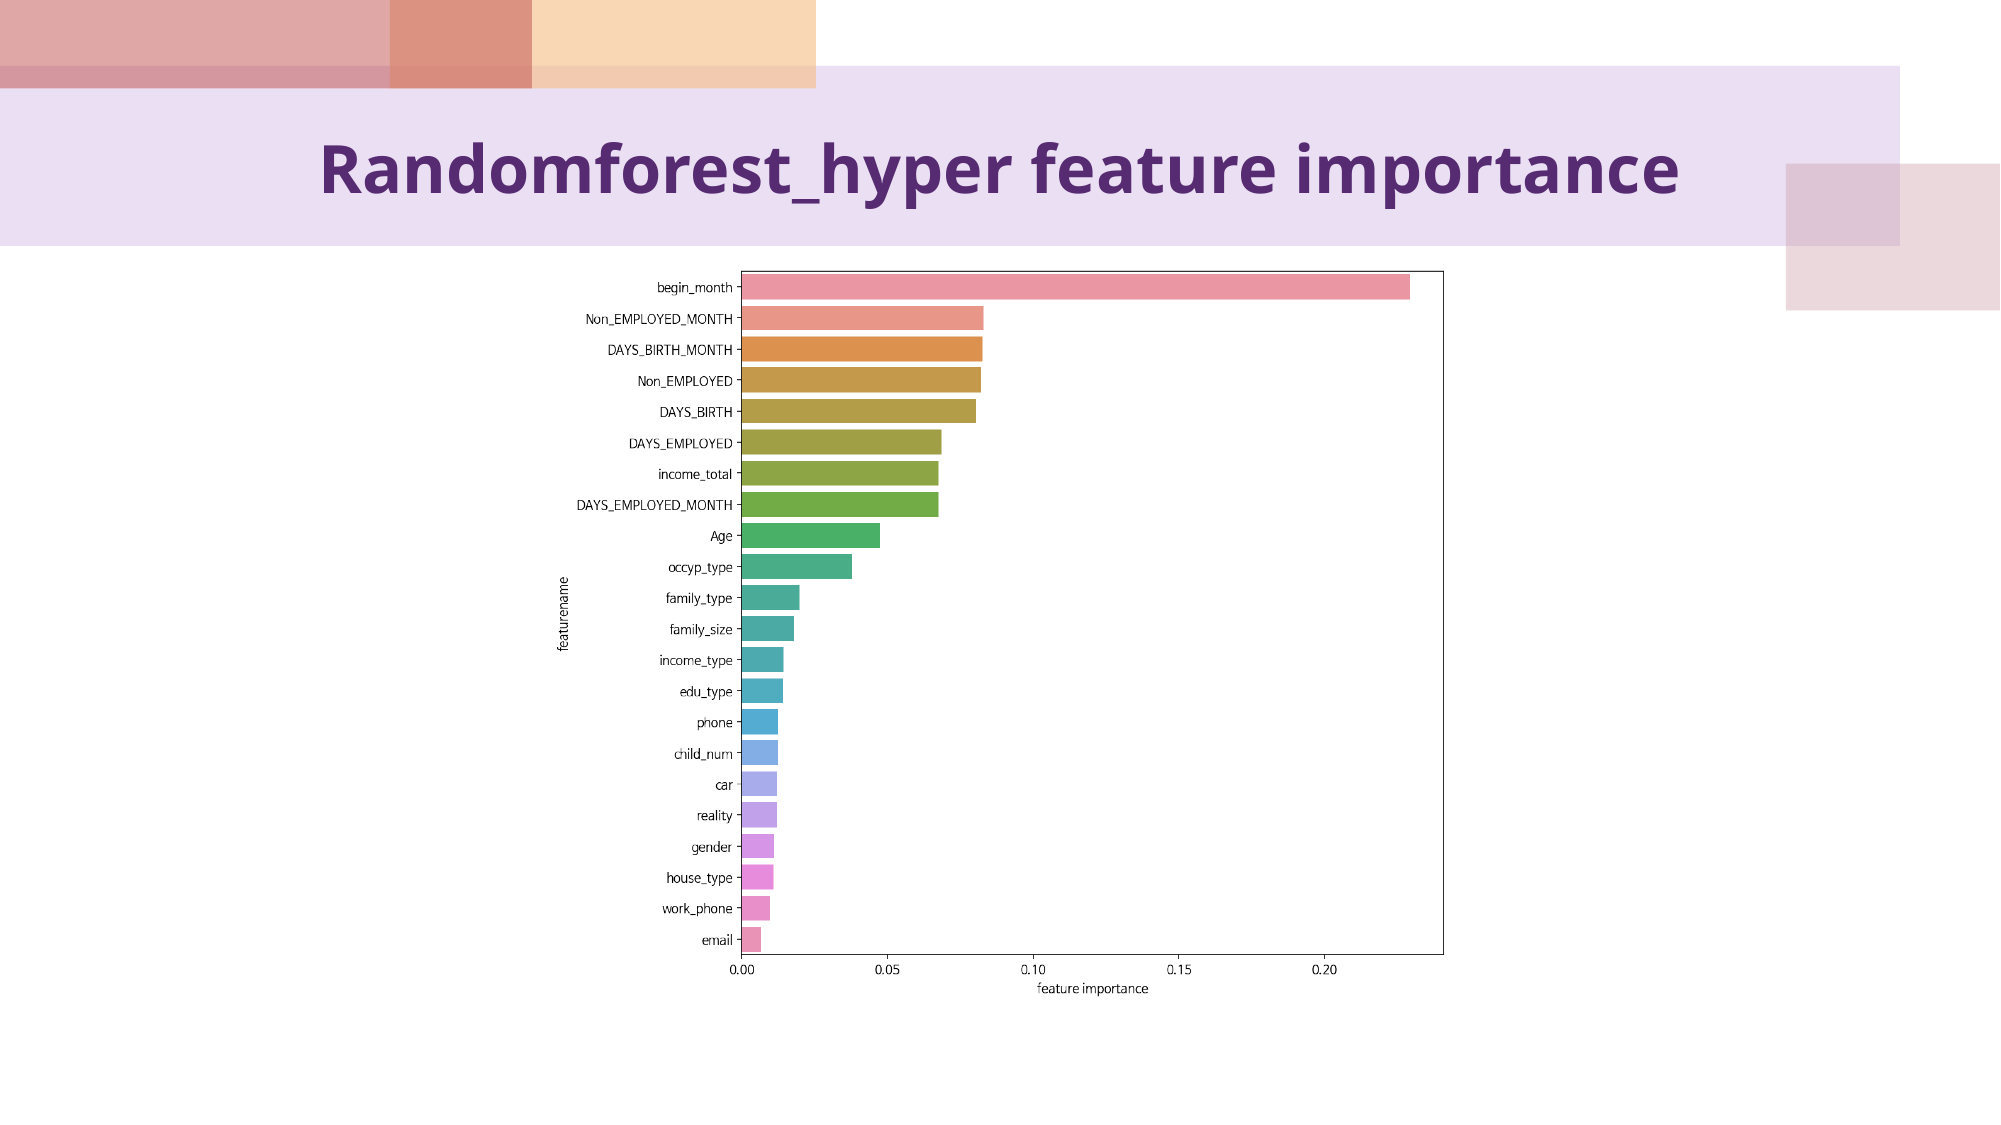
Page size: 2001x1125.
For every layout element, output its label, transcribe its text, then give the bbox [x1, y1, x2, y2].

title Randomforest_hyper feature importance [99, 88, 1900, 246]
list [548, 262, 1452, 1006]
